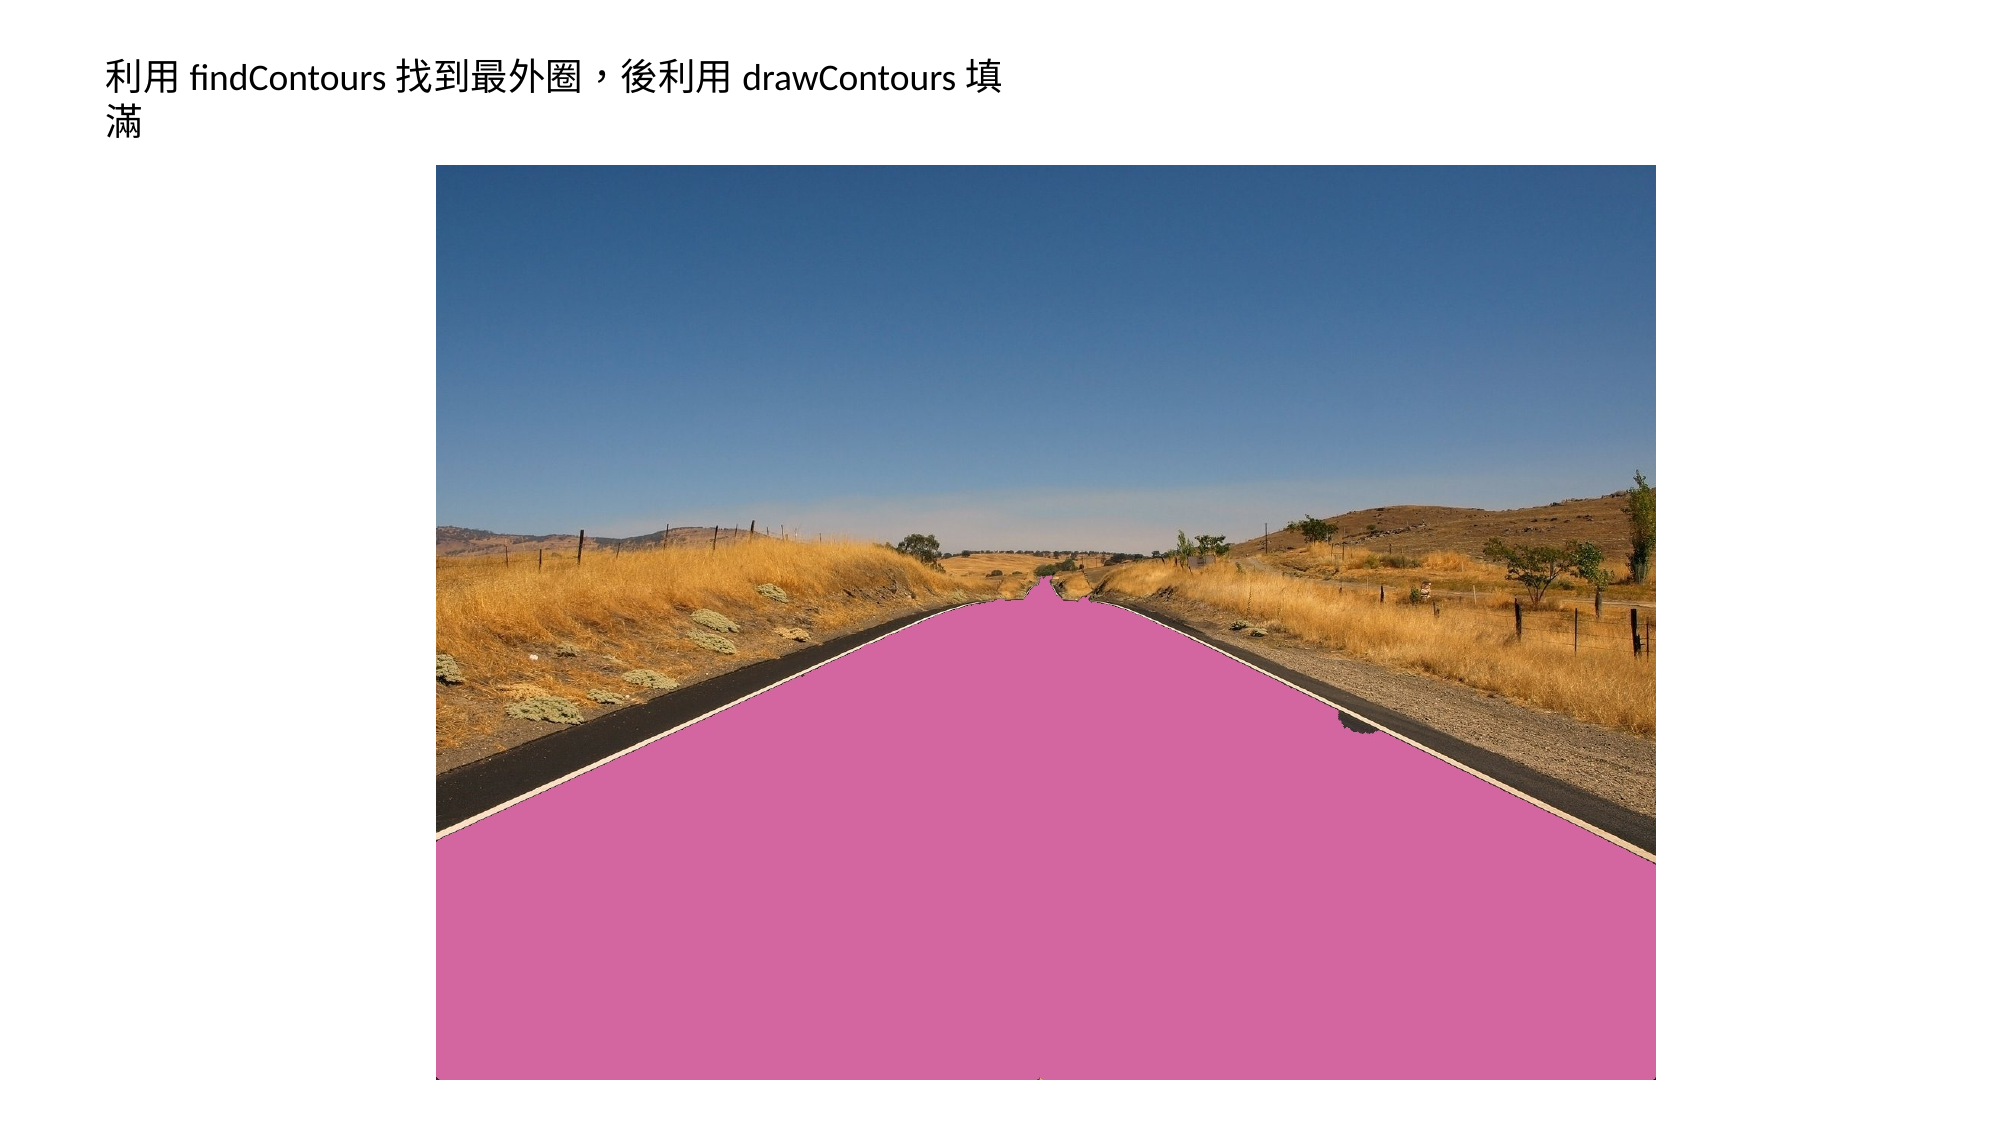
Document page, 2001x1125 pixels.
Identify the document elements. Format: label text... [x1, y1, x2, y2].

picture [436, 165, 1656, 1080]
text_box 利用findContours找到最外圈，後利用drawContours填滿 [90, 45, 1026, 196]
